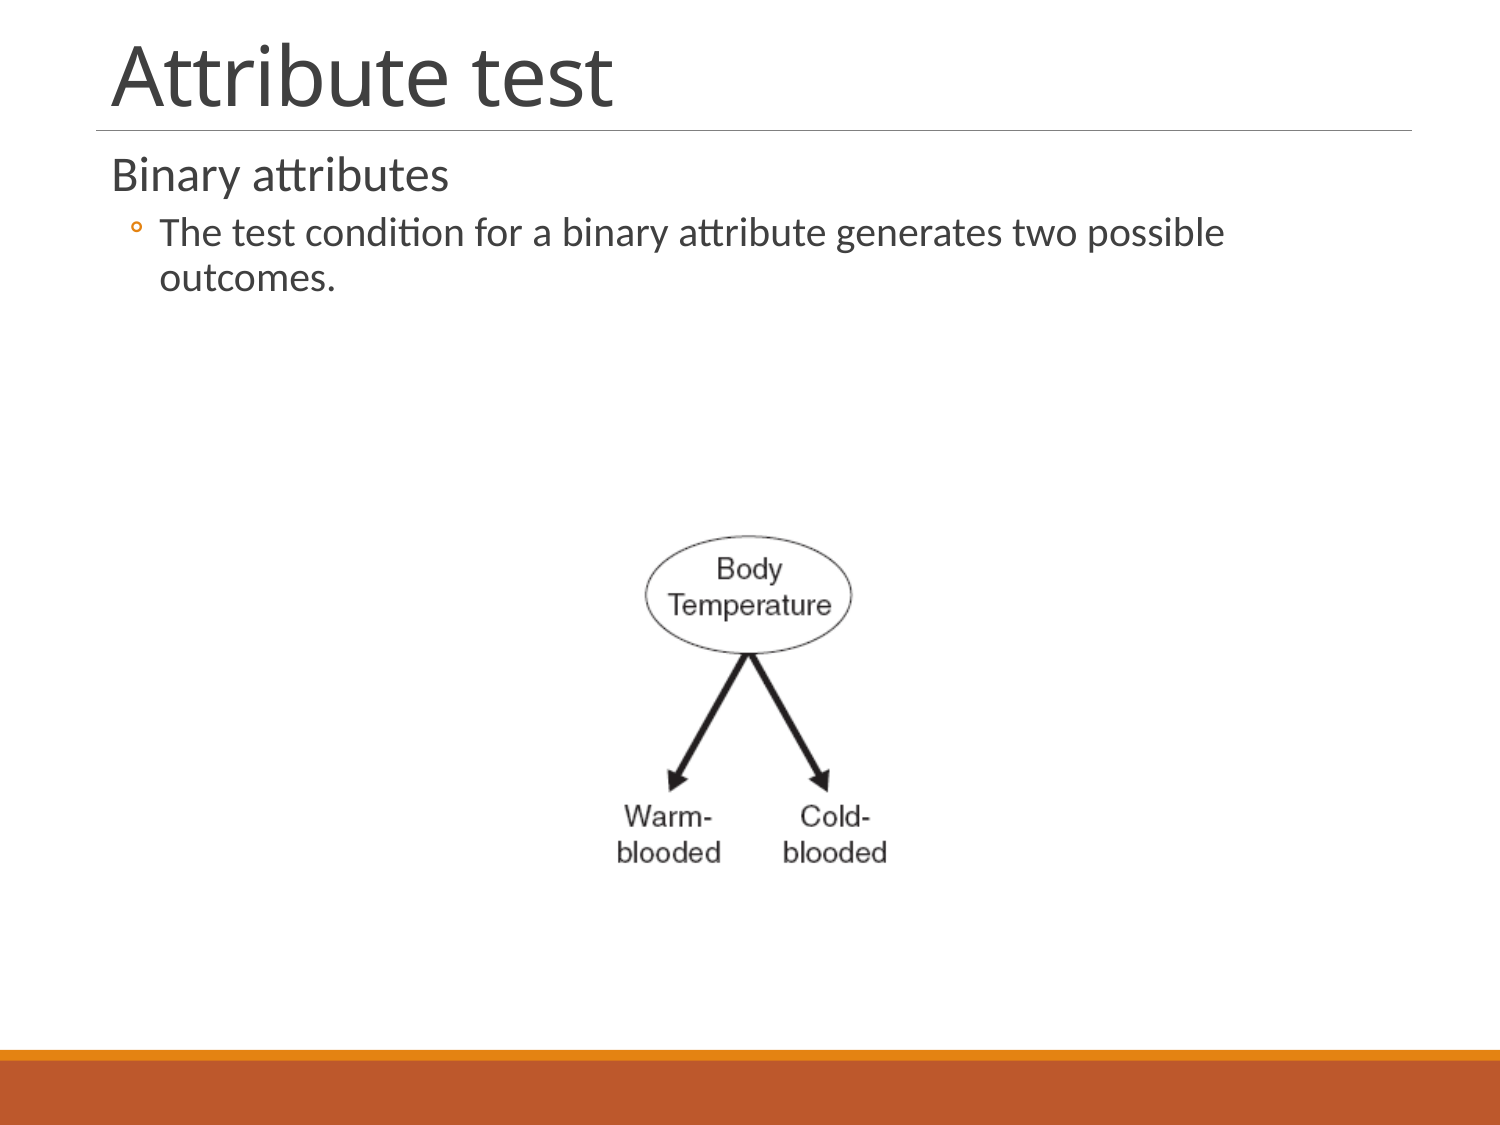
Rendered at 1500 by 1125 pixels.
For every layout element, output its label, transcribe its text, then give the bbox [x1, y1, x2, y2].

list Binary attributes The test condition for a binary attribute generates two possible outcomes. [96, 140, 1413, 1034]
picture [436, 511, 1042, 885]
title Attribute test [96, 19, 1413, 131]
